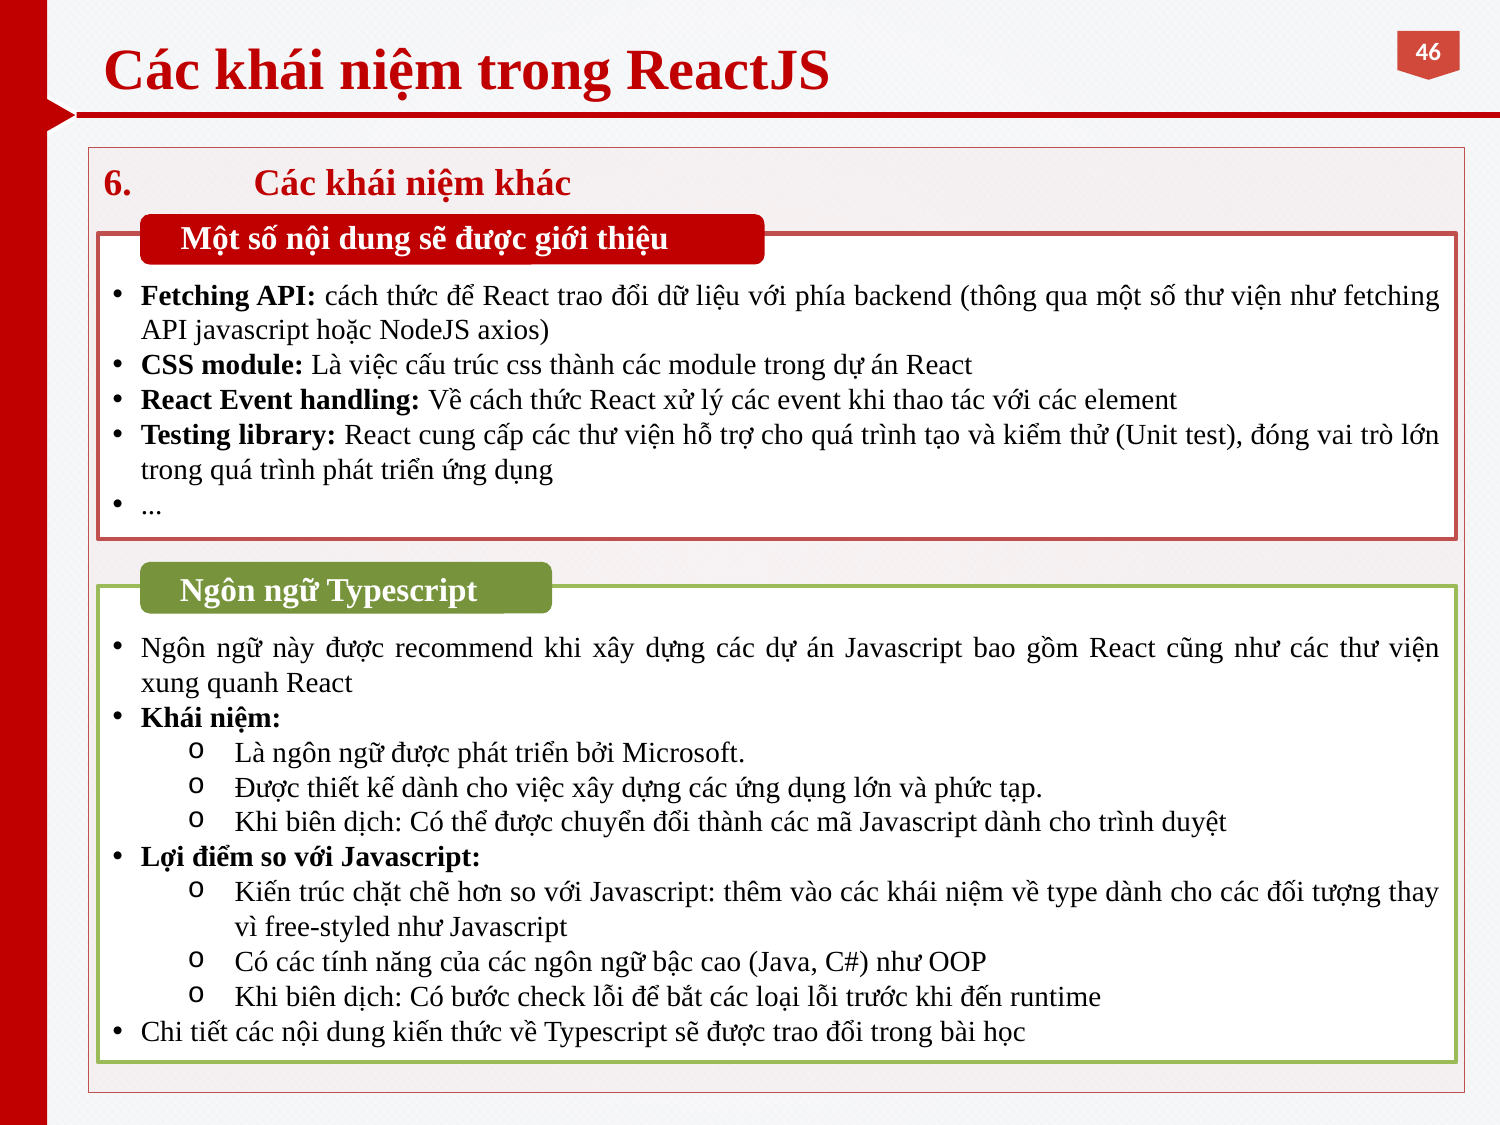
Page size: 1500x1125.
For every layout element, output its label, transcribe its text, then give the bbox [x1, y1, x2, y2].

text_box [141, 563, 551, 612]
list 6. Các khái niệm khác [88, 149, 1447, 1088]
text_box [113, 662, 1472, 1088]
text_box Fetching API: cách thức để React trao đổi dữ liệu với phía backend (thông qua một số thư viện như fetching API javascript hoặc NodeJS axios) CSS module: Là việc cấu trúc css thành các module trong dự án React React Event handling: Về cách thức React xử lý các event khi thao tác với các element Testing library: React cung cấp các thư viện hỗ trợ cho quá trình tạo và kiểm thử (Unit test), đóng vai trò lớn trong quá trình phát triển ứng dụng ... [96, 231, 1458, 541]
picture [48, 118, 1500, 1125]
picture [48, 0, 1500, 112]
title Các khái niệm trong ReactJS [88, 23, 1447, 119]
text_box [141, 215, 763, 263]
text_box Ngôn ngữ này được recommend khi xây dựng các dự án Javascript bao gồm React cũng như các thư viện xung quanh React Khái niệm: Là ngôn ngữ được phát triển bởi Microsoft. Được thiết kế dành cho việc xây dựng các ứng dụng lớn và phức tạp. Khi biên dịch: Có thể được chuyển đổi thành các mã Javascript dành cho trình duyệt Lợi điểm so với Javascript: Kiến trúc chặt chẽ hơn so với Javascript: thêm vào các khái niệm về type dành cho các đối tượng thay vì free-styled như Javascript Có các tính năng của các ngôn ngữ bậc cao (Java, C#) như OOP Khi biên dịch: Có bước check lỗi để bắt các loại lỗi trước khi đến runtime Chi tiết các nội dung kiến thức về Typescript sẽ được trao đổi trong bài học [96, 584, 1458, 1064]
